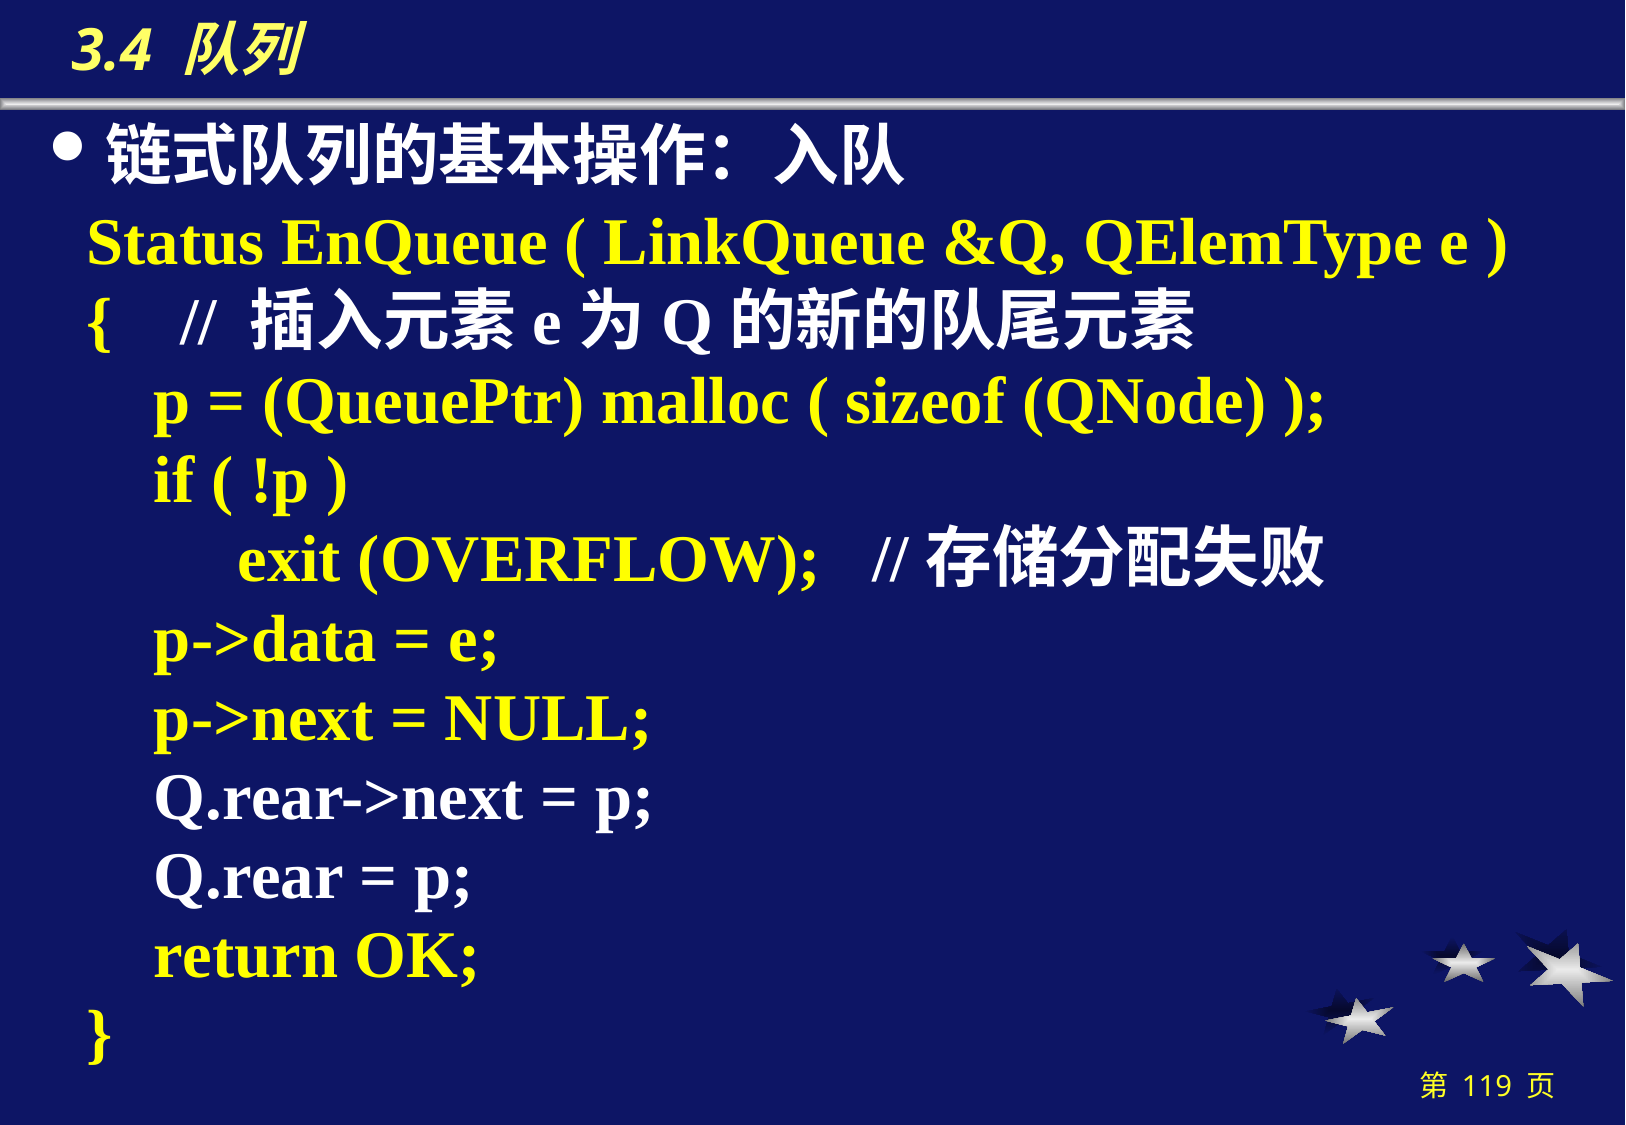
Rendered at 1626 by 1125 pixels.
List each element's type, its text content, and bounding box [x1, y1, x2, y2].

text_box Status EnQueue ( LinkQueue &Q, QElemType e ) { // 插入元素e为Q的新的队尾元素 p = (QueuePtr) malloc ( sizeof (QNode) ); if ( !p ) exit (OVERFLOW); //存储分配失败 p->data = e; p->next = NULL; Q.rear->next = p; Q.rear = p; return OK; } [72, 191, 1586, 1078]
title 3.4 队列 [56, 0, 1581, 91]
list 链式队列的基本操作：入队 [33, 105, 1460, 198]
